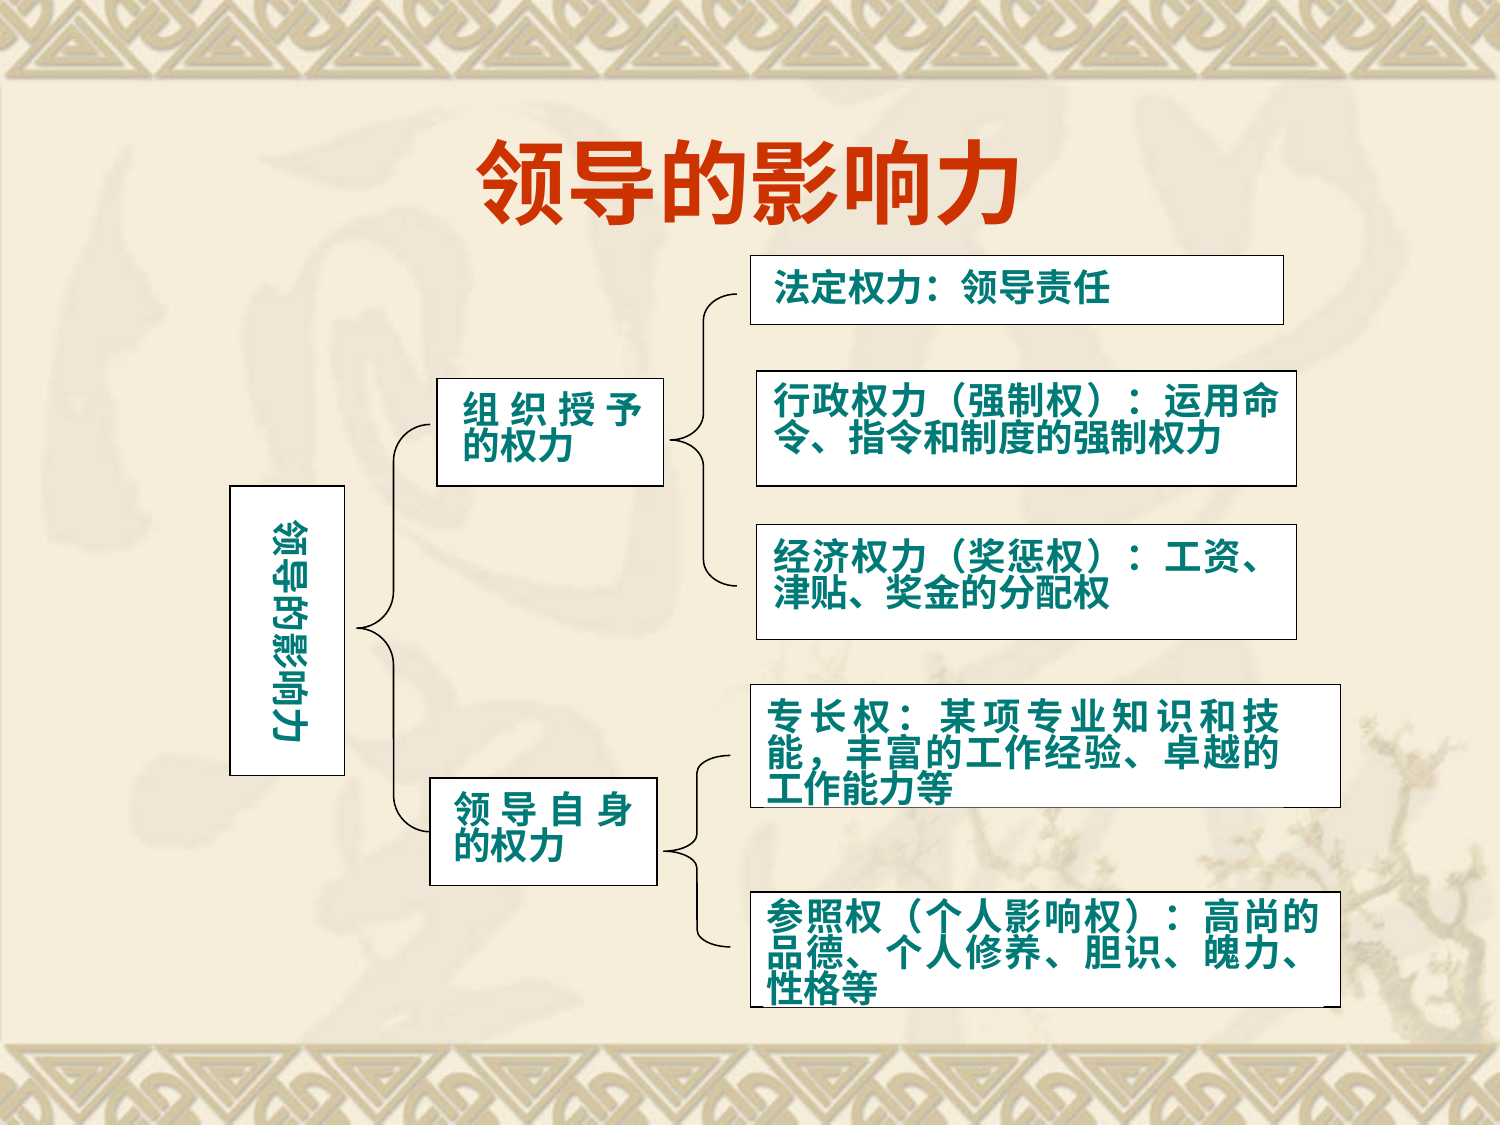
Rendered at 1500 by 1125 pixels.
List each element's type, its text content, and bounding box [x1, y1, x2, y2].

title 领导的影响力 [49, 99, 1451, 263]
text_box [230, 255, 1341, 1008]
picture [0, 0, 1500, 1125]
